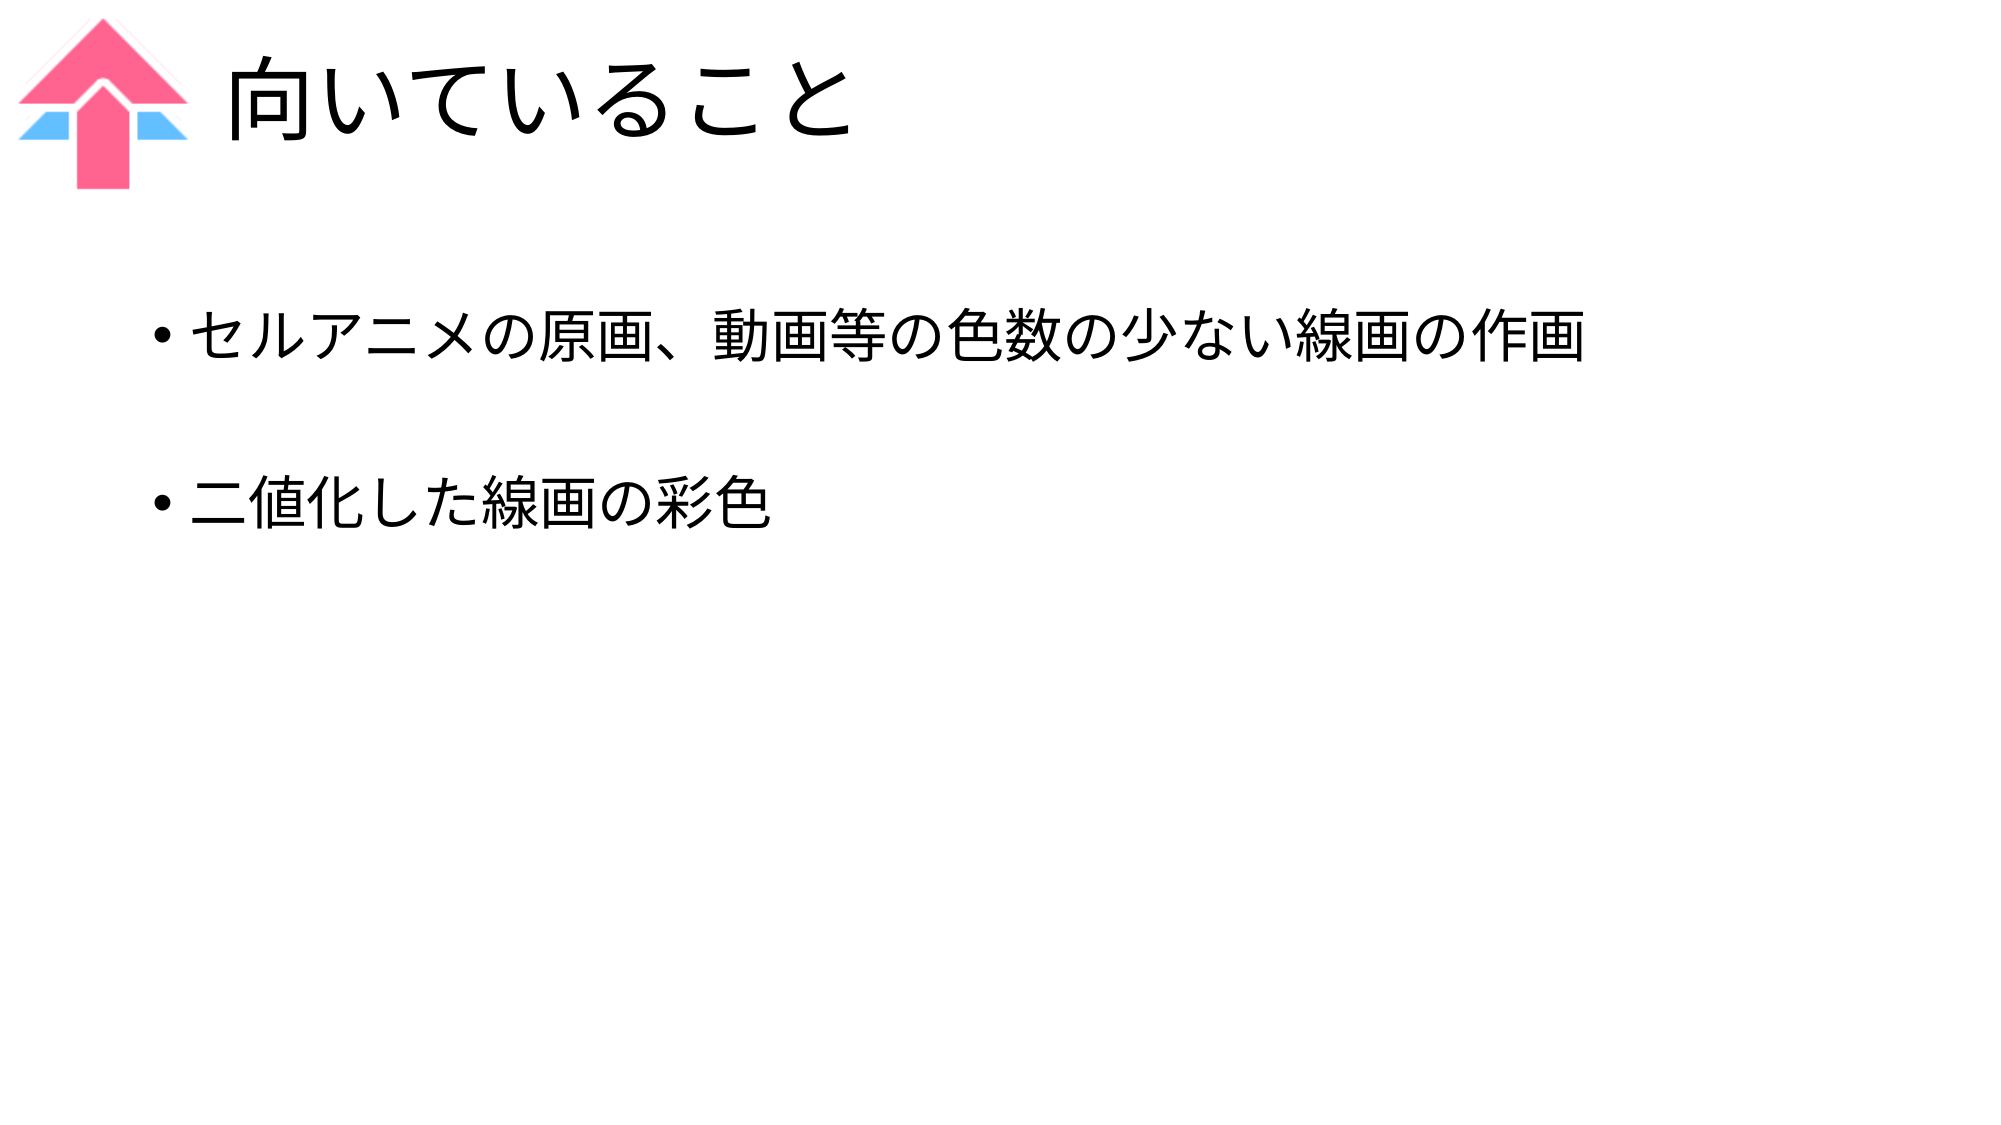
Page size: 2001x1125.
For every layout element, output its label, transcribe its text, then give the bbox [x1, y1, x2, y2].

title 向いていること [208, 0, 1934, 209]
picture [0, 0, 208, 209]
list セルアニメの原画、動画等の色数の少ない線画の作画 二値化した線画の彩色 [137, 299, 1863, 1014]
